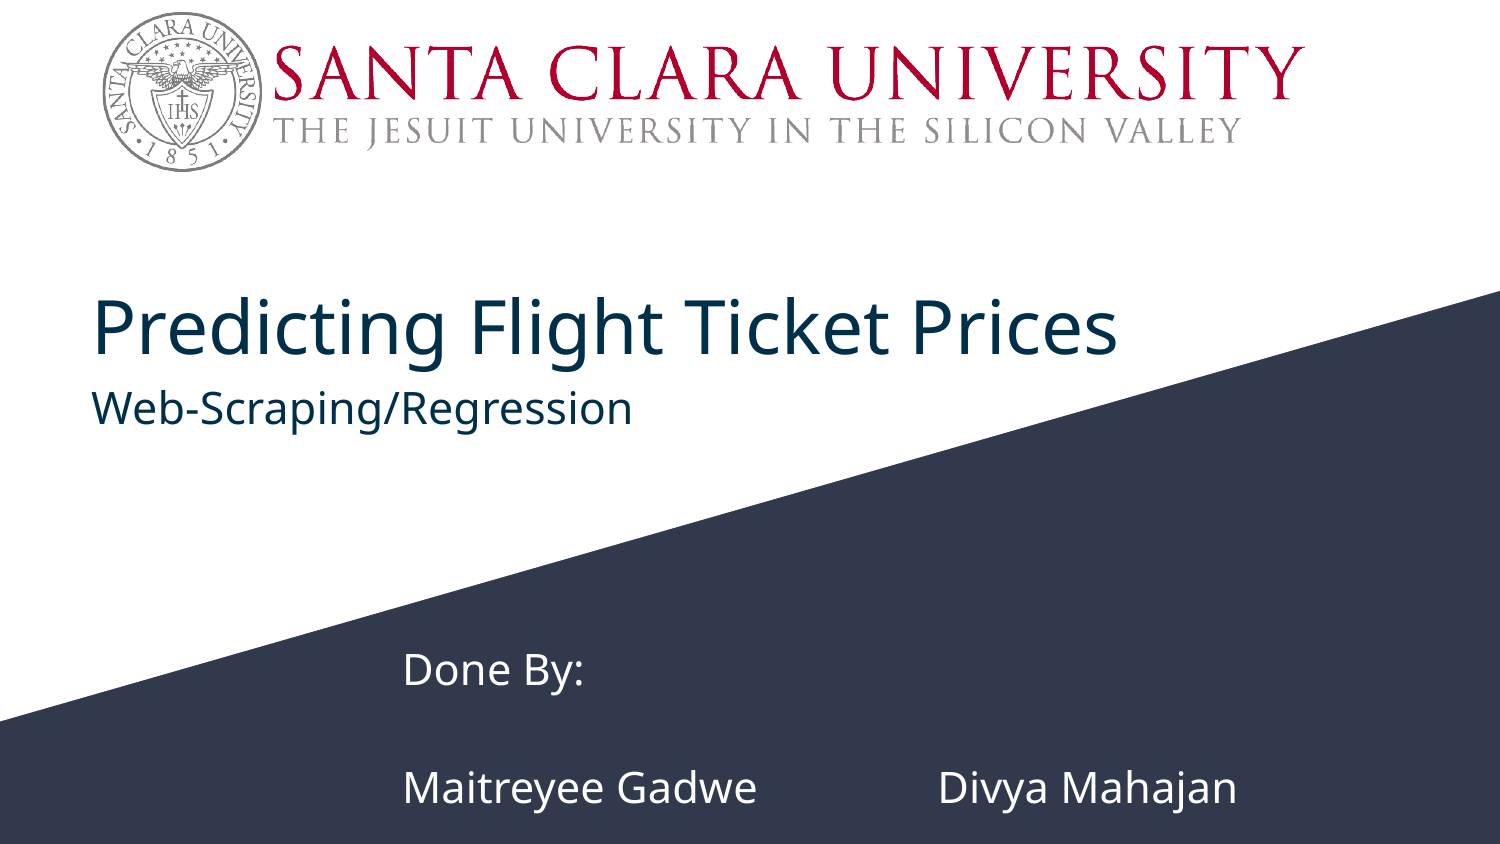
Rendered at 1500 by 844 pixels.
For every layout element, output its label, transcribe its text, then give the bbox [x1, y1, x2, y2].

picture [64, 0, 1376, 212]
title Predicting Flight Ticket Prices Web-Scraping/Regression [76, 258, 1146, 468]
title Done By: Maitreyee Gadwe Divya Mahajan [387, 623, 1500, 833]
